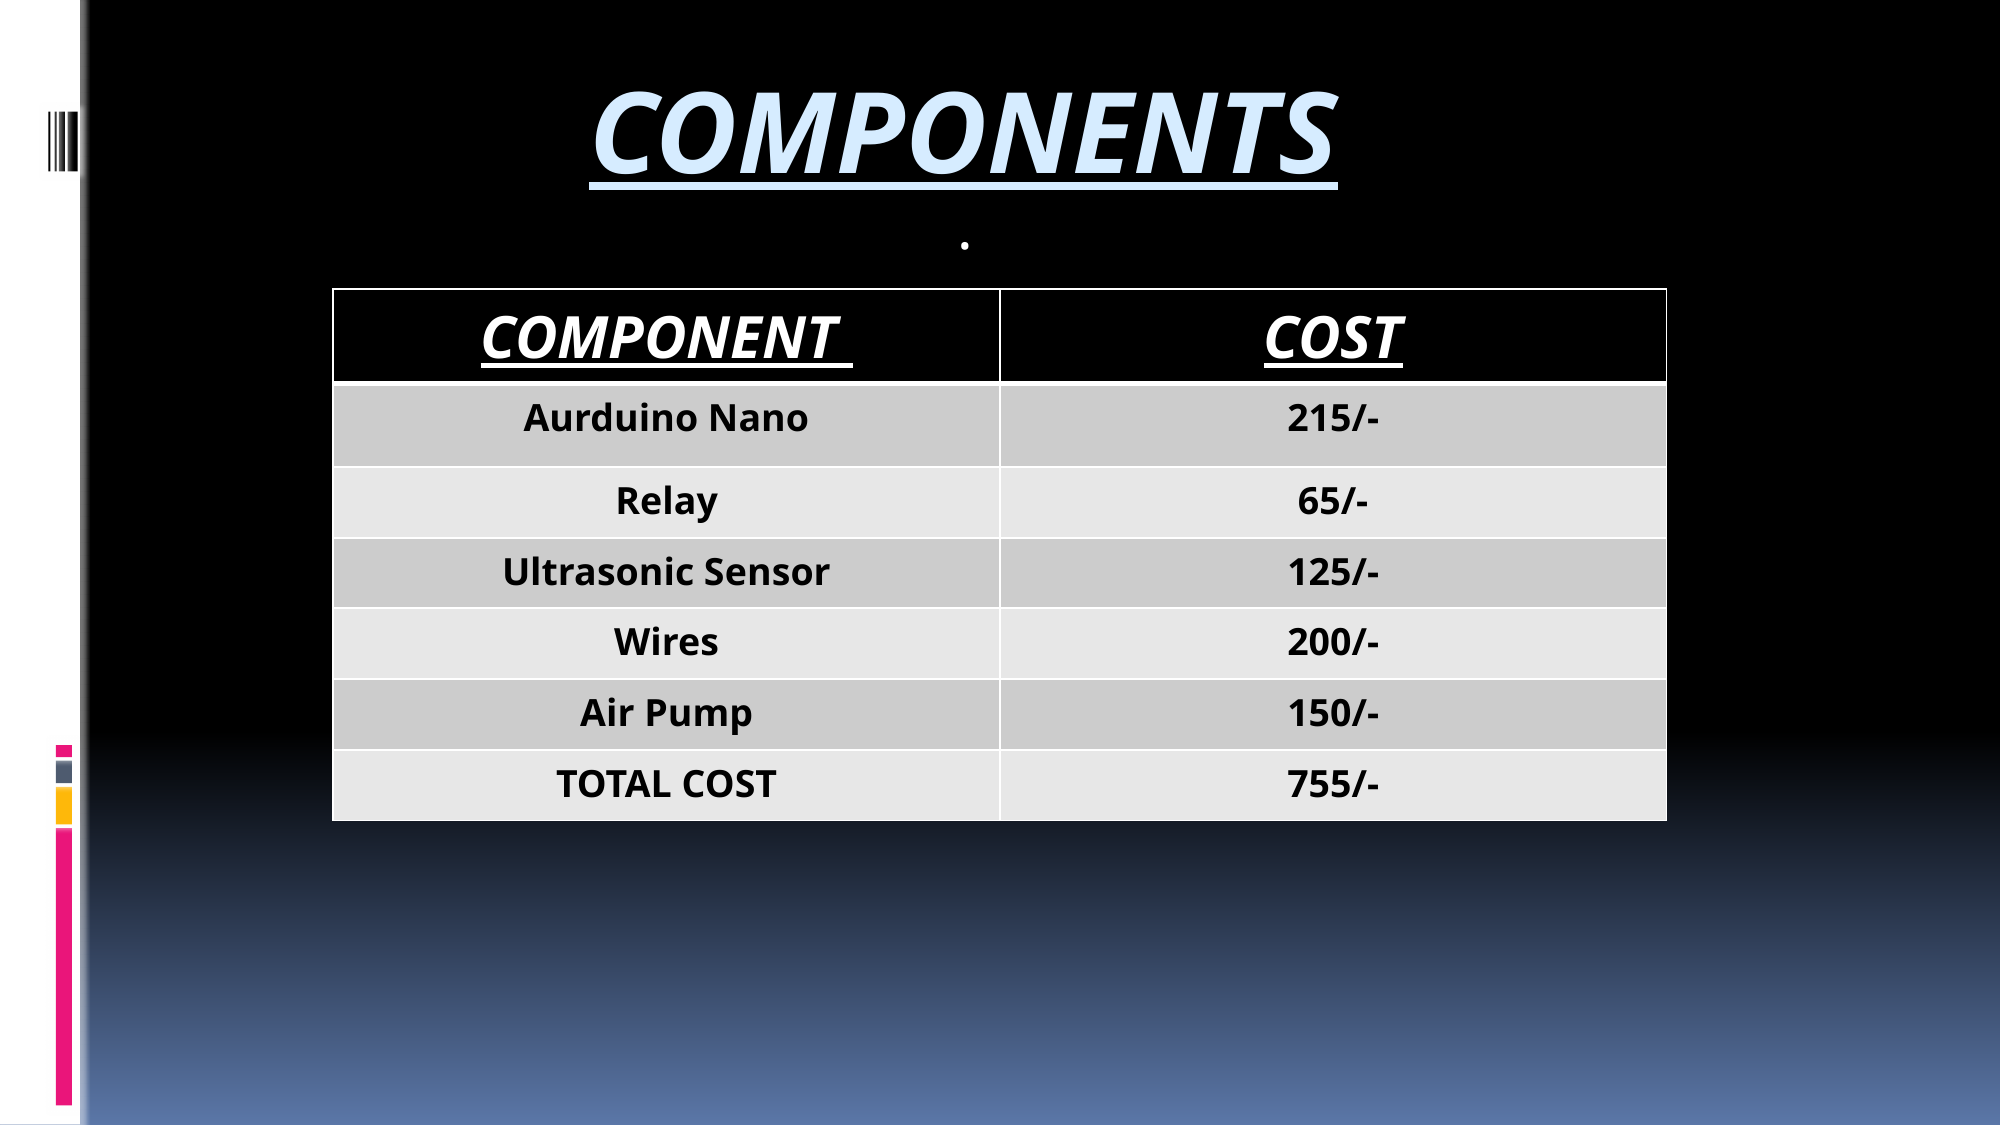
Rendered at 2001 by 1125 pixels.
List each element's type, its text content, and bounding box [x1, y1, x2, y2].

table_header COMPONENT [334, 290, 999, 381]
table_cell 125/- [1001, 539, 1666, 607]
table_cell 65/- [1001, 468, 1666, 537]
table_cell Relay [334, 468, 999, 537]
table_cell 200/- [1001, 609, 1666, 678]
table_cell 215/- [1001, 386, 1666, 466]
table_cell Ultrasonic Sensor [334, 539, 999, 607]
table_header COST [1001, 290, 1666, 381]
table_cell TOTAL COST [334, 751, 999, 820]
subtitle . [214, 224, 1715, 269]
table_cell 755/- [1001, 751, 1666, 820]
table_cell 150/- [1001, 680, 1666, 749]
table_cell Aurduino Nano [334, 386, 999, 466]
table_cell Air Pump [334, 680, 999, 749]
title Components [214, 53, 1715, 194]
table_cell Wires [334, 609, 999, 678]
